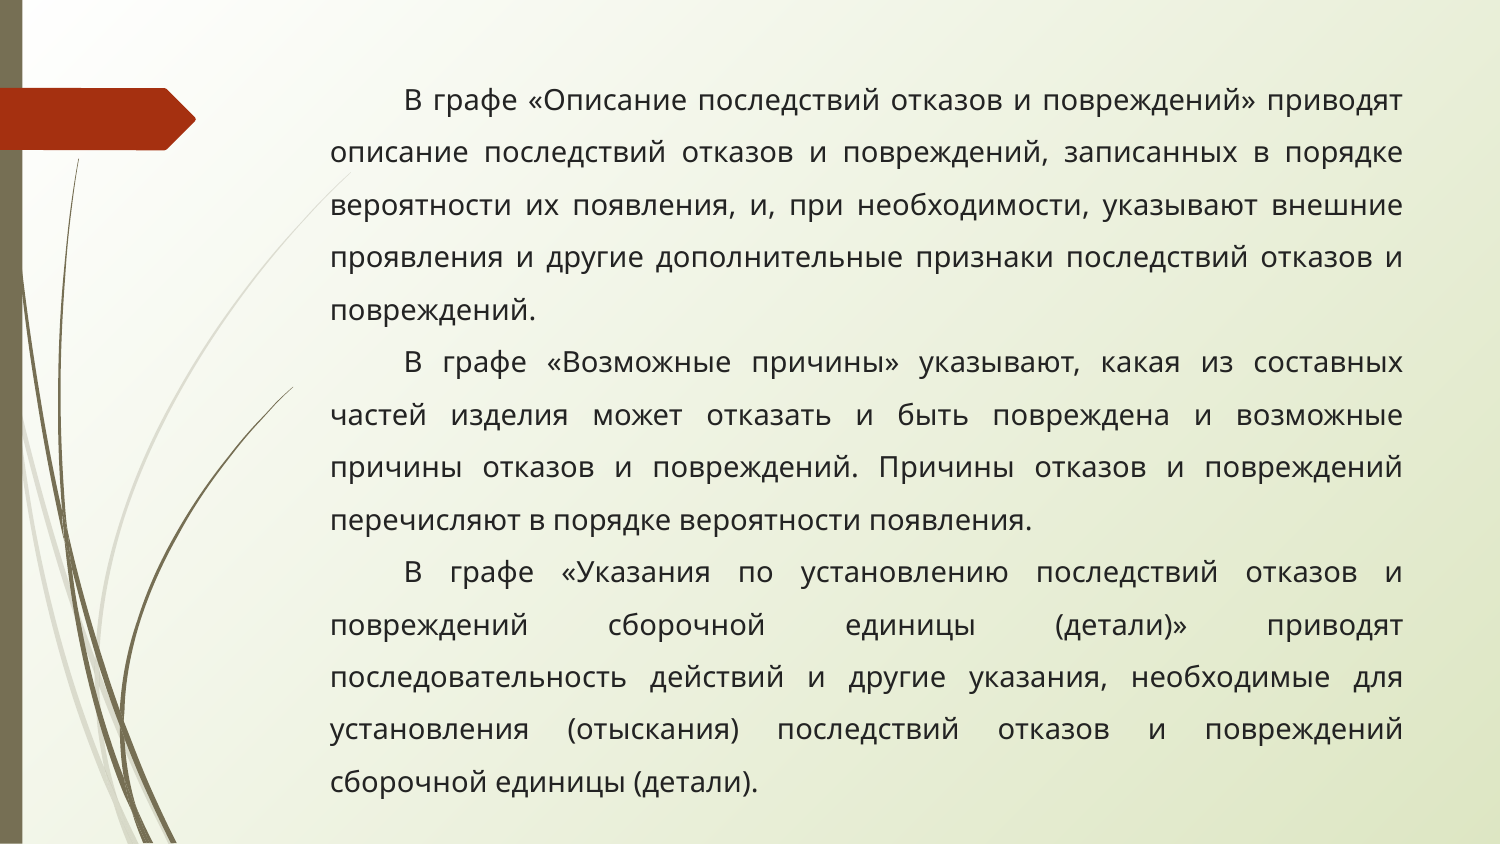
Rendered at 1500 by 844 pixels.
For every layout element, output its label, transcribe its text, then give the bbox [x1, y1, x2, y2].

list В графе «Описание последствий отказов и повреждений» приводят описание последствий отказов и повреждений, записанных в порядке вероятности их появления, и, при необходимости, указывают внешние проявления и другие дополнительные признаки последствий отказов и повреждений. В графе «Возможные причины» указывают, какая из составных частей изделия может отказать и быть повреждена и возможные причины отказов и повреждений. Причины отказов и повреждений перечисляют в порядке вероятности появления. В графе «Указания по установлению последствий отказов и повреждений сборочной единицы (детали)» приводят последовательность действий и другие указания, необходимые для установления (отыскания) последствий отказов и повреждений сборочной единицы (детали). [318, 58, 1416, 523]
